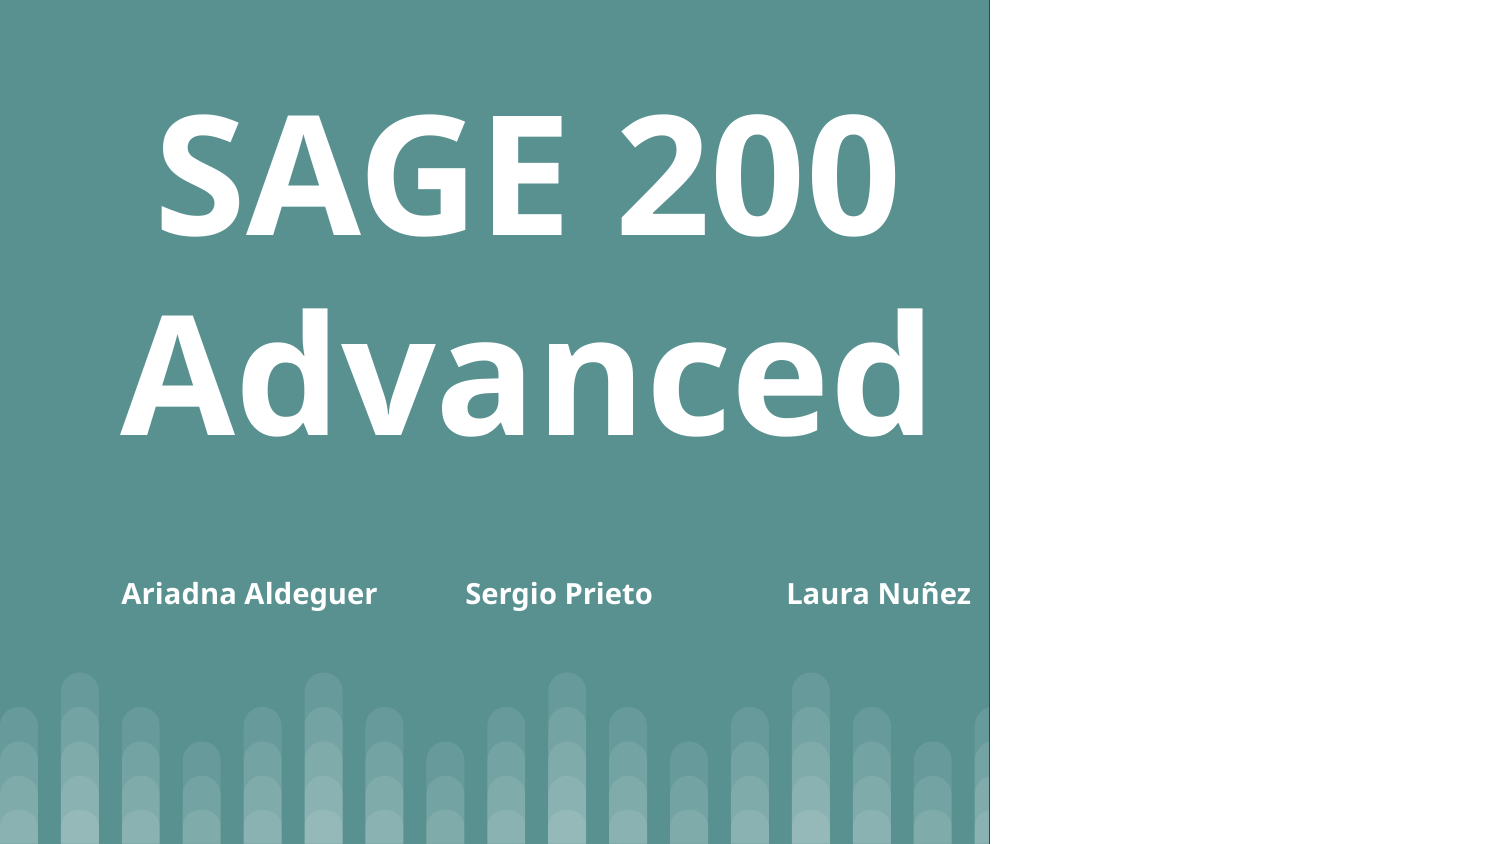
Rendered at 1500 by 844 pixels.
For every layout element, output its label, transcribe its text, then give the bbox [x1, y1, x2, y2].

title SAGE 200 Advanced [6, 116, 989, 422]
text_box Ariadna Aldeguer [106, 560, 404, 642]
text_box [989, 0, 1500, 844]
text_box Laura Nuñez [771, 560, 989, 642]
text_box Sergio Prieto [450, 560, 682, 642]
